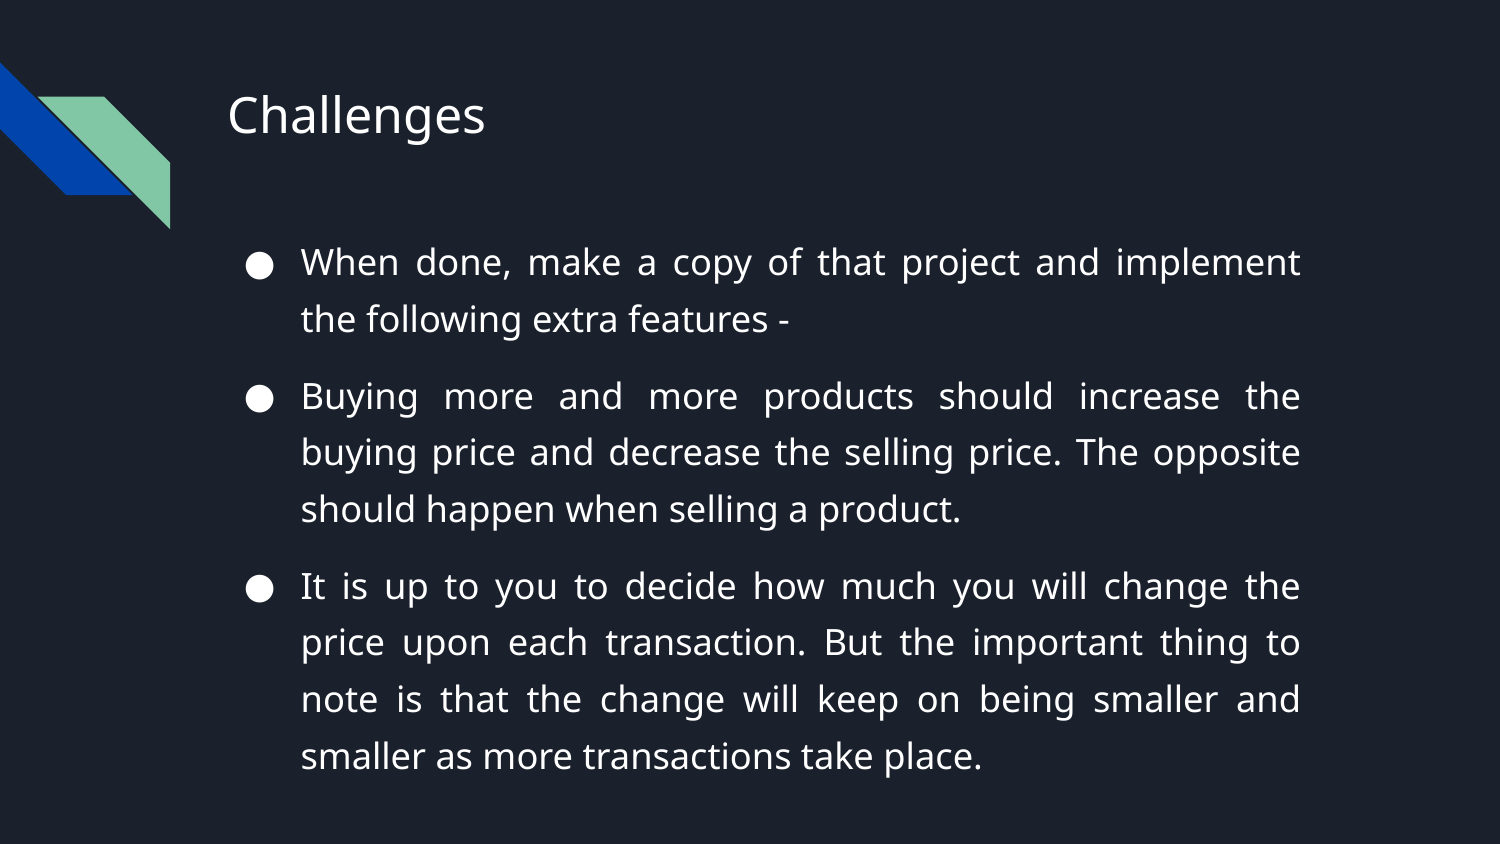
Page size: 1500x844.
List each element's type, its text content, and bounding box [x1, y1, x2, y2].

title Challenges [212, 64, 1368, 215]
list When done, make a copy of that project and implement the following extra features - Buying more and more products should increase the buying price and decrease the selling price. The opposite should happen when selling a product. It is up to you to decide how much you will change the price upon each transaction. But the important thing to note is that the change will keep on being smaller and smaller as more transactions take place. [212, 214, 1317, 801]
